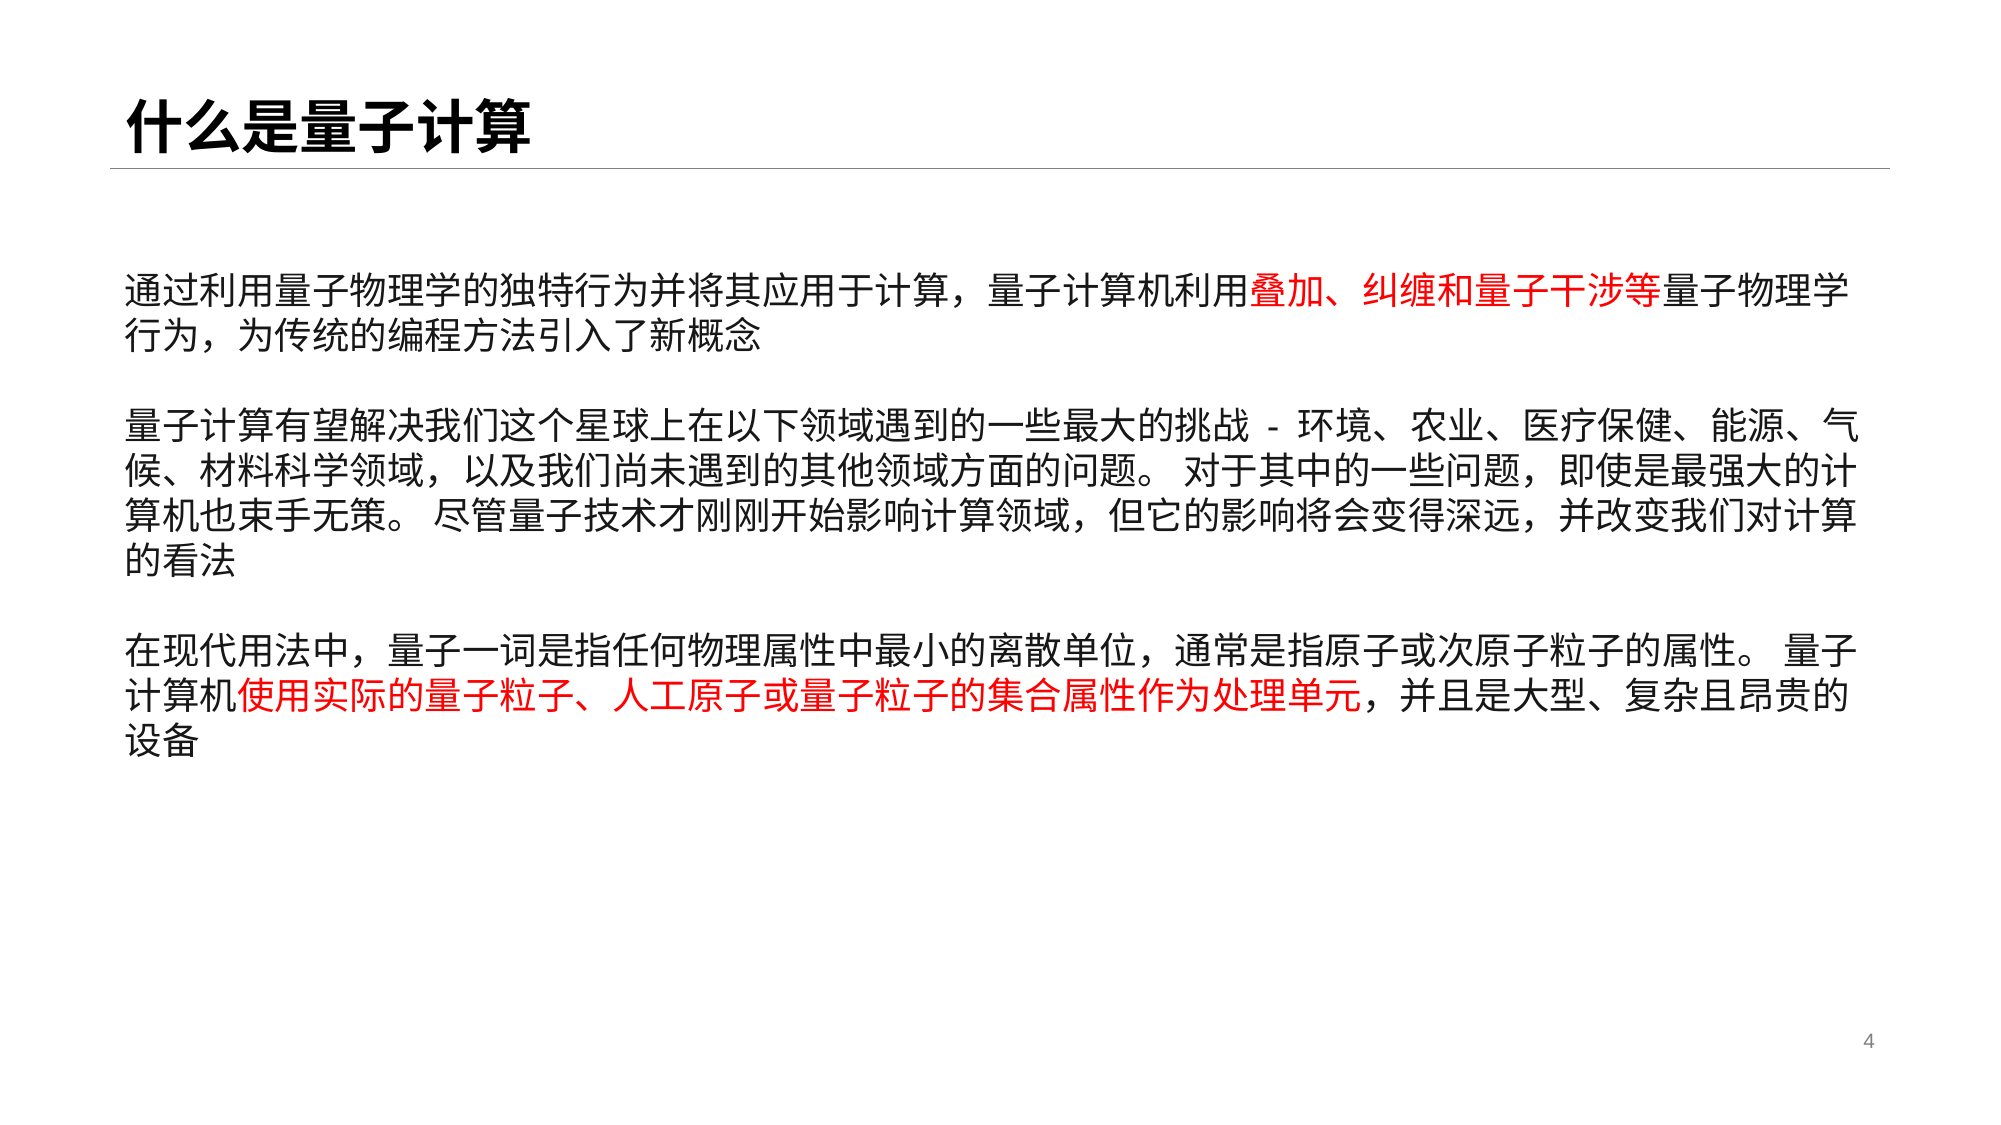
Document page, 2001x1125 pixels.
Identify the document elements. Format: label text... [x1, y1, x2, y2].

title 什么是量子计算 [109, 0, 1890, 169]
text_box 通过利用量子物理学的独特行为并将其应用于计算，量子计算机利用叠加、纠缠和量子干涉等量子物理学行为，为传统的编程方法引入了新概念 量子计算有望解决我们这个星球上在以下领域遇到的一些最大的挑战 - 环境、农业、医疗保健、能源、气候、材料科学领域，以及我们尚未遇到的其他领域方面的问题。 对于其中的一些问题，即使是最强大的计算机也束手无策。 尽管量子技术才刚刚开始影响计算领域，但它的影响将会变得深远，并改变我们对计算的看法 在现代用法中，量子一词是指任何物理属性中最小的离散单位，通常是指原子或次原子粒子的属性。 量子计算机使用实际的量子粒子、人工原子或量子粒子的集合属性作为处理单元，并且是大型、复杂且昂贵的设备 [109, 259, 1890, 770]
slide_number 4 [1412, 1023, 1890, 1058]
